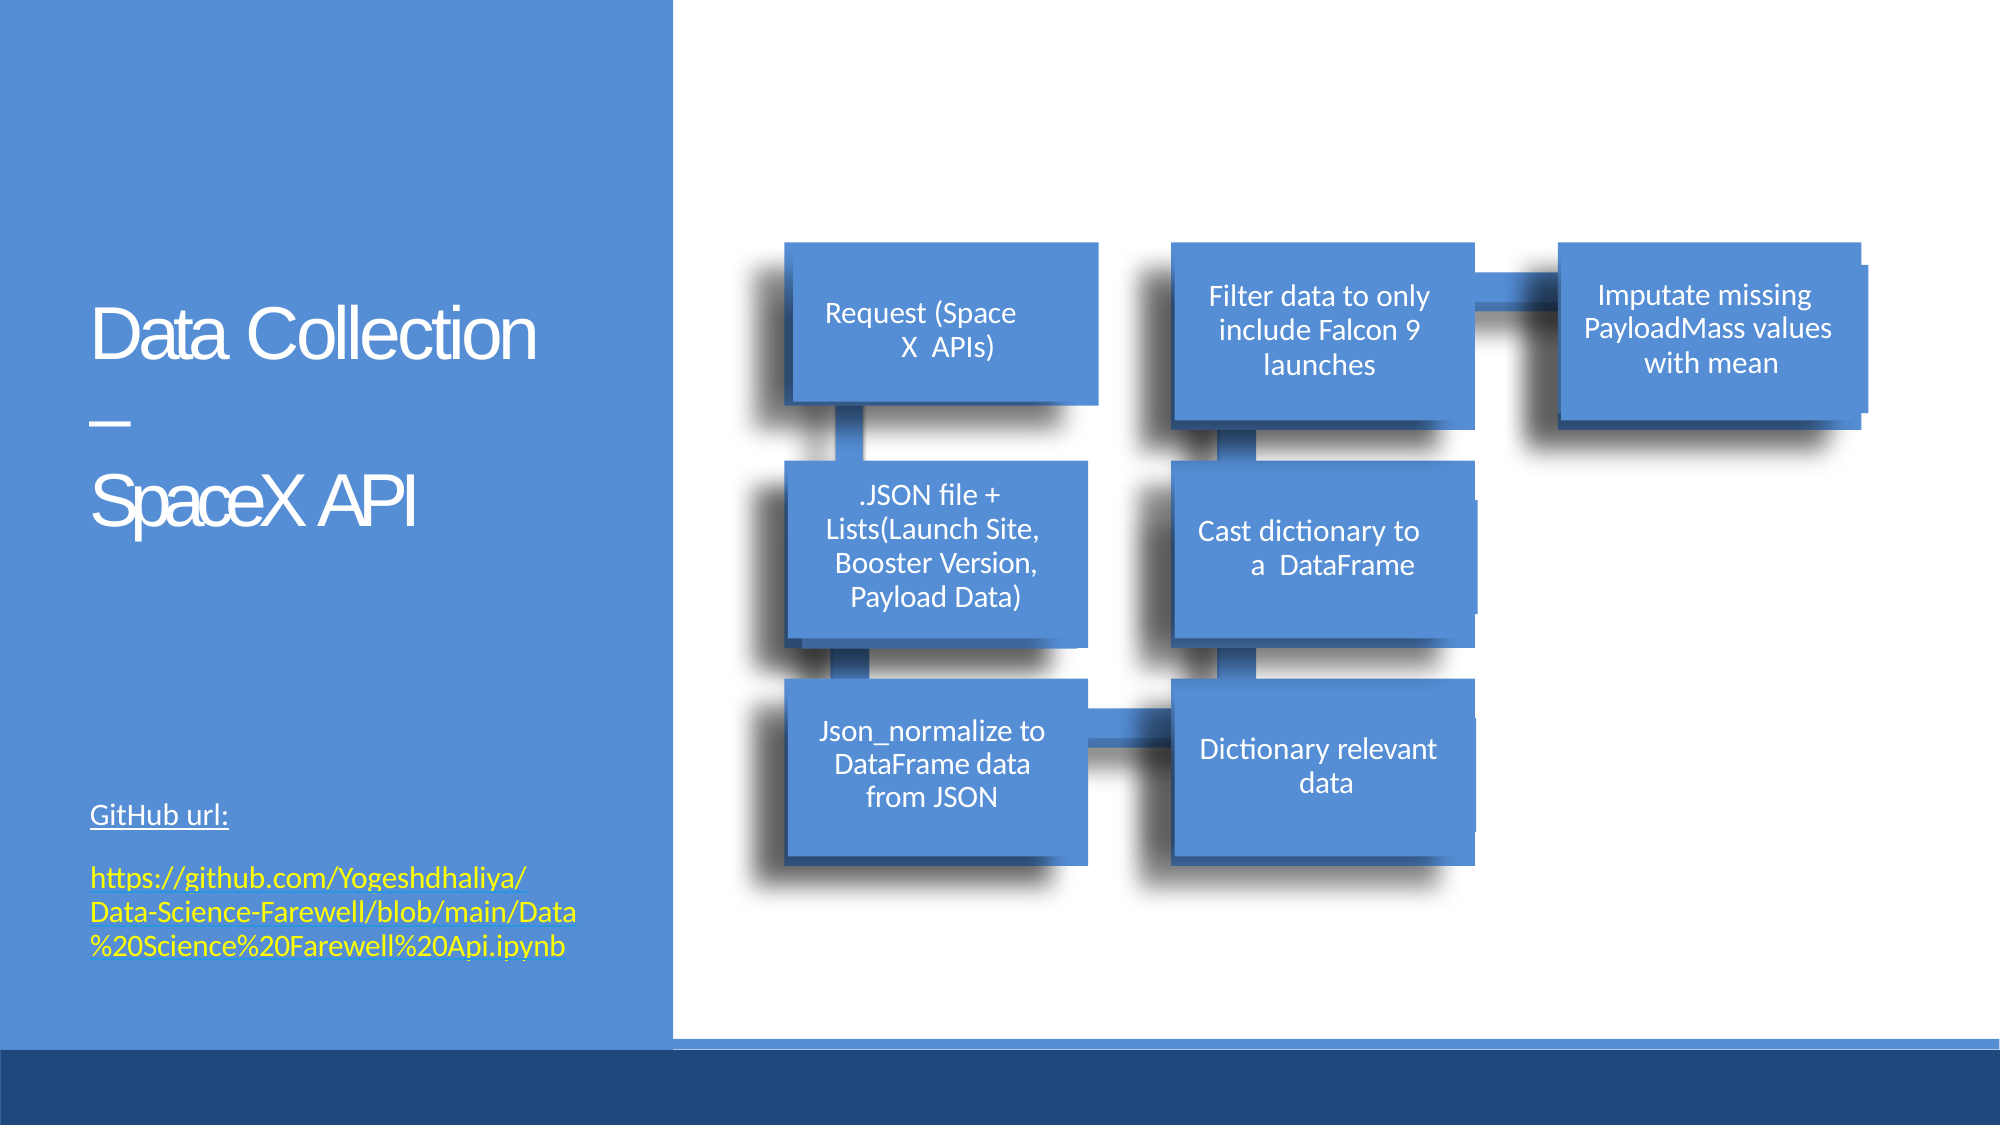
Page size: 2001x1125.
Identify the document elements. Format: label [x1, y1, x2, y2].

text_box [1170, 439, 1479, 649]
text_box [784, 242, 1099, 473]
text_box [1170, 242, 1555, 431]
text_box [784, 678, 1165, 867]
text_box [1170, 655, 1477, 867]
text_box [0, 0, 674, 1037]
text_box [784, 460, 1089, 678]
text_box [0, 1038, 2000, 1125]
text_box [1557, 242, 1869, 431]
